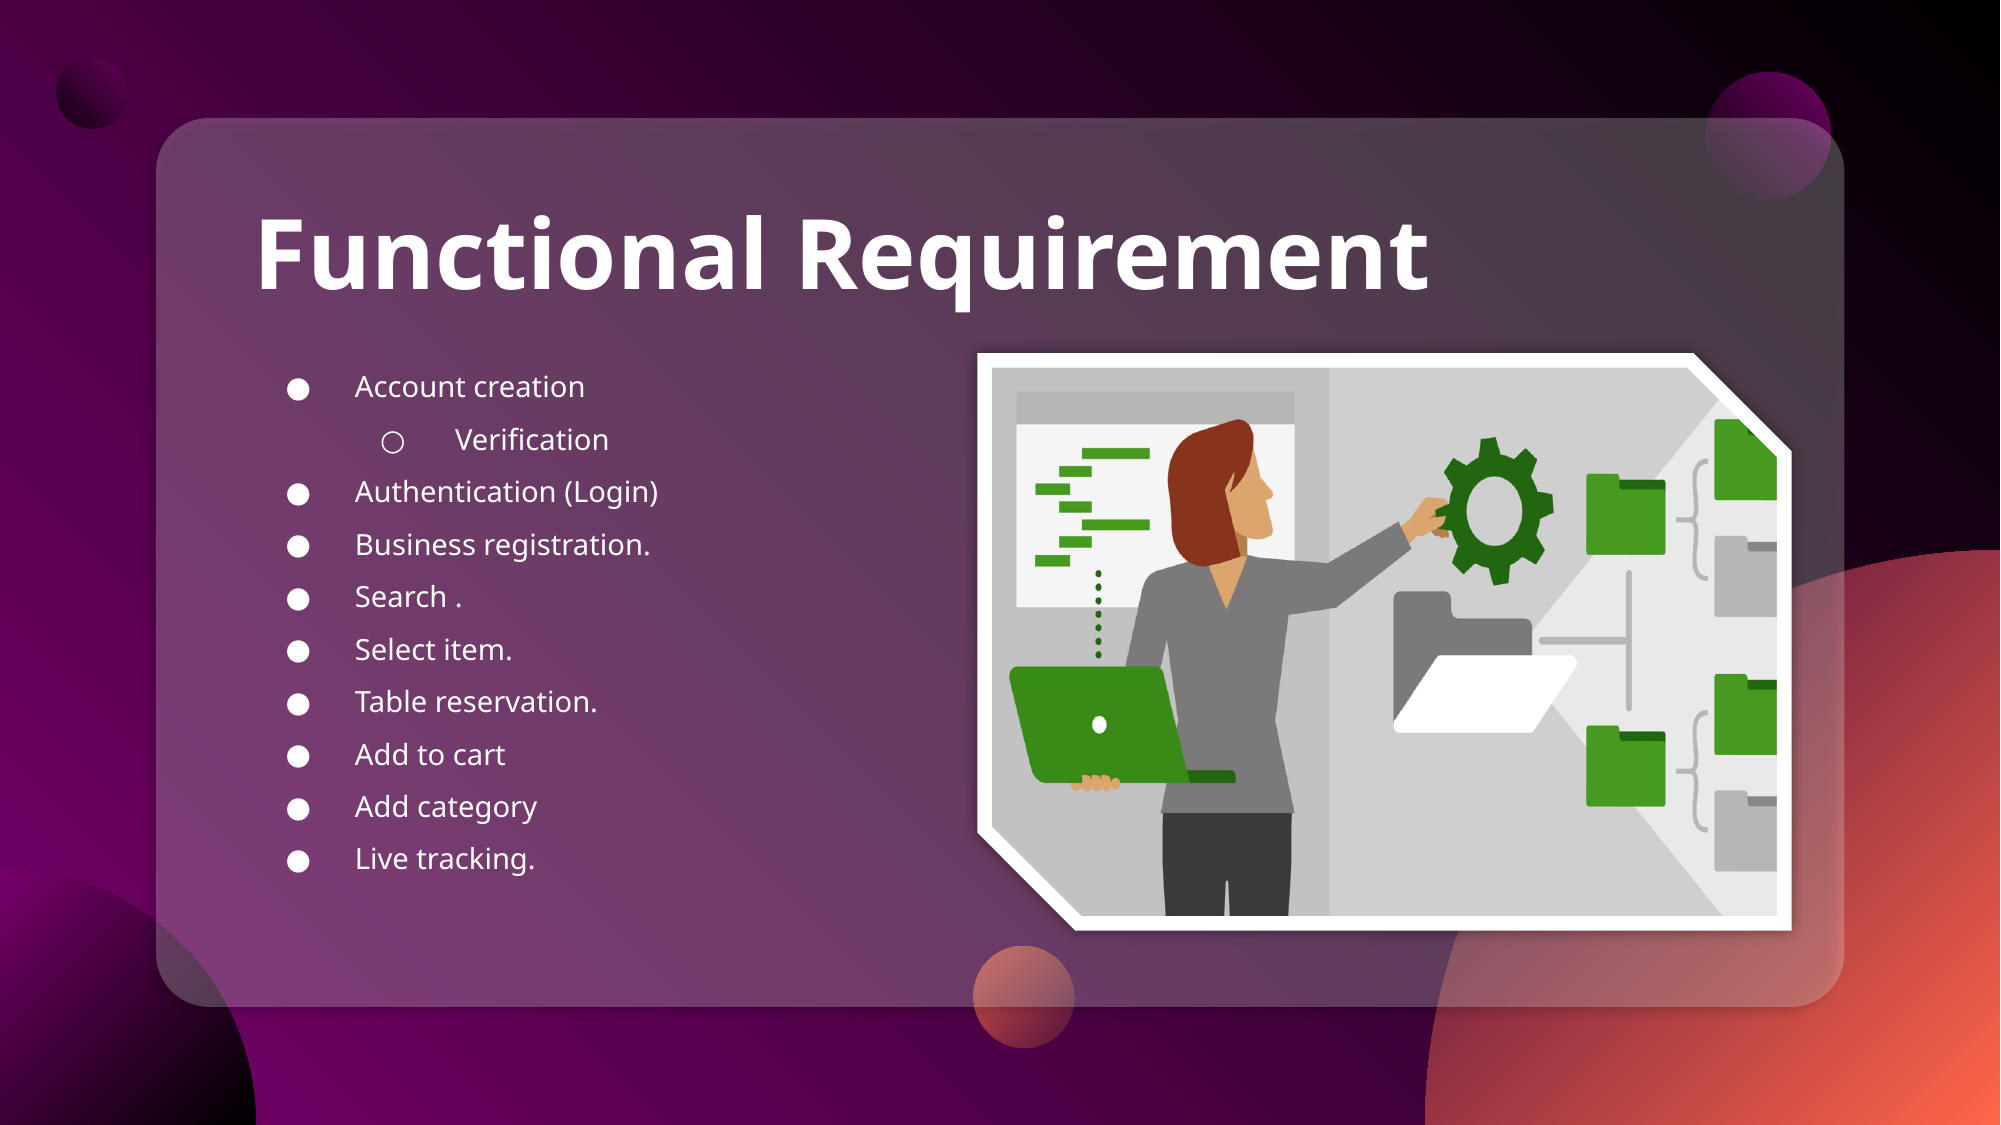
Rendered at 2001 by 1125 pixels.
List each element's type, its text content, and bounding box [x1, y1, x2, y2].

title Functional Requirement [238, 177, 1483, 326]
picture [984, 360, 1785, 924]
list Account creation Verification Authentication (Login) Business registration. Search . Select item. Table reservation. Add to cart Add category Live tracking. [240, 336, 1120, 948]
